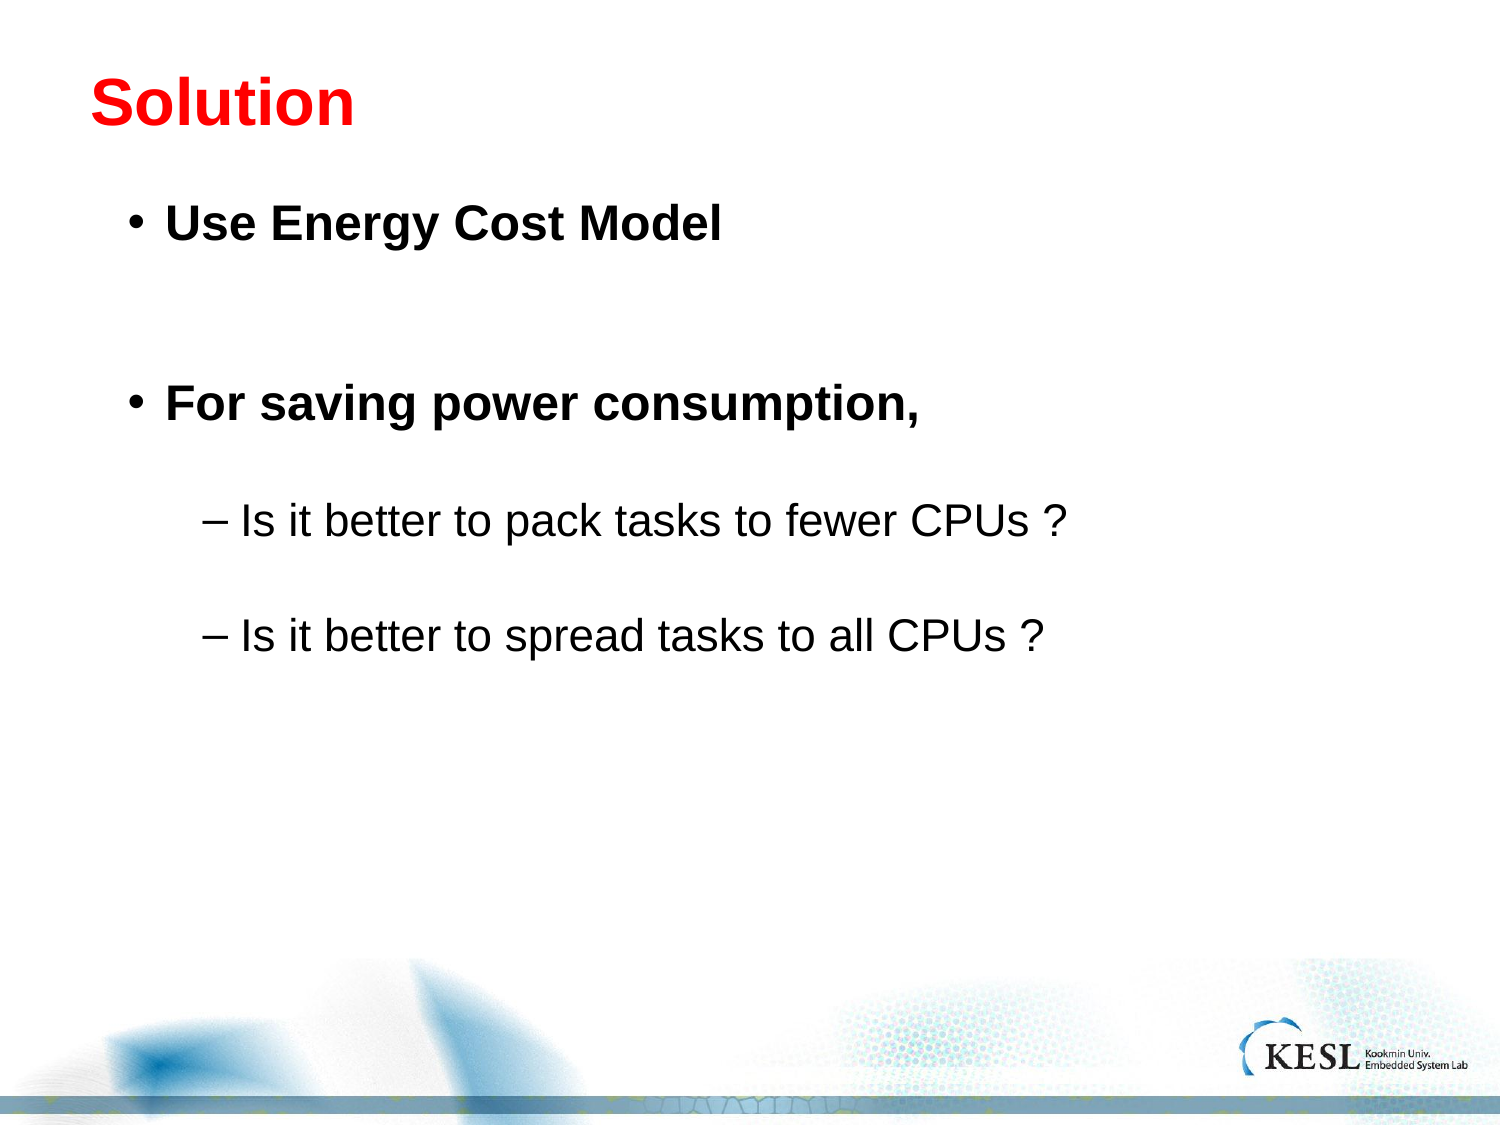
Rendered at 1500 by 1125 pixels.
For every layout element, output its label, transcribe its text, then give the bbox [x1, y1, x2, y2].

title Solution [75, 45, 1425, 153]
picture [0, 0, 1500, 1125]
list Use Energy Cost Model For saving power consumption, Is it better to pack tasks to fewer CPUs ? Is it better to spread tasks to all CPUs ? [75, 175, 1425, 1005]
